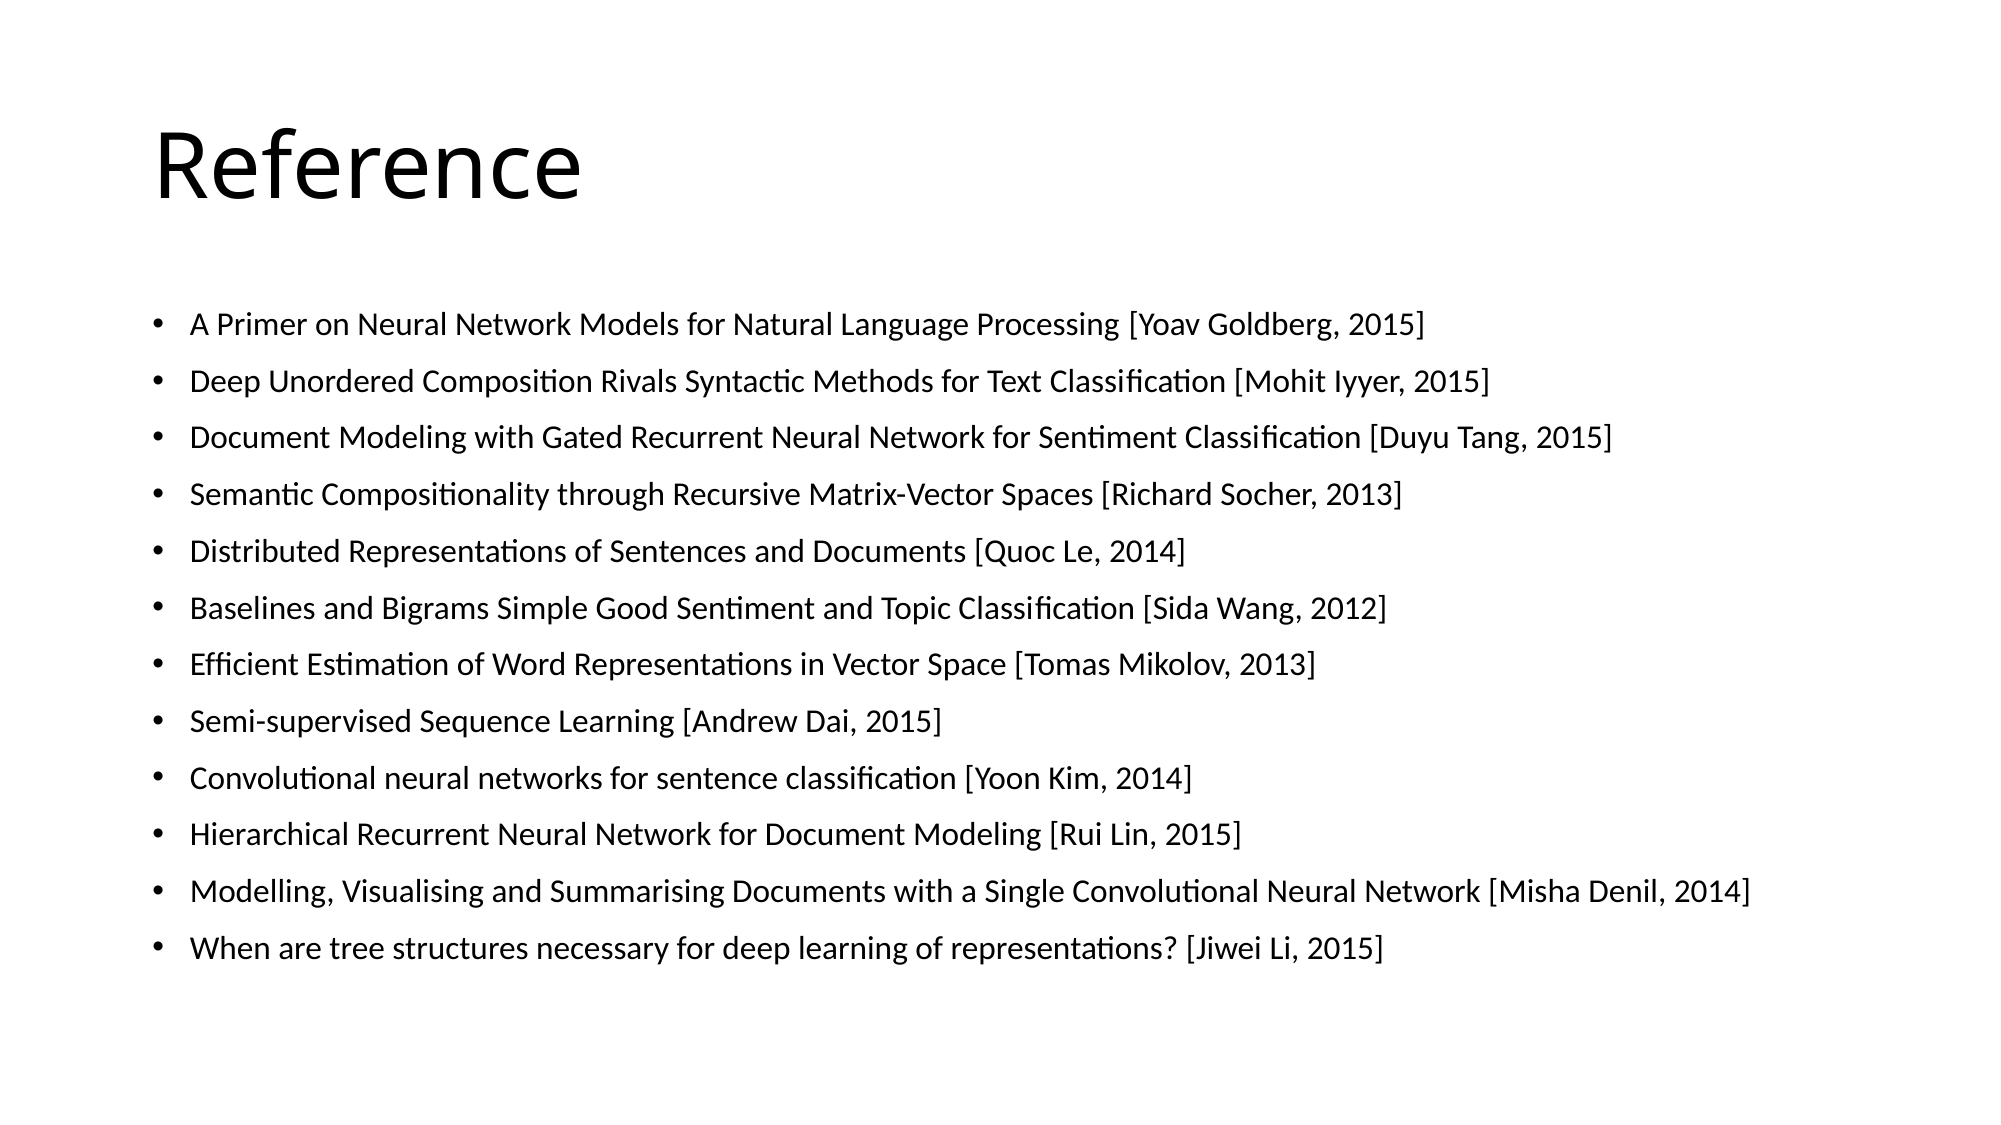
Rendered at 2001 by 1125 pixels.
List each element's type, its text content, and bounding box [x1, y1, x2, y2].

list A Primer on Neural Network Models for Natural Language Processing [Yoav Goldberg, 2015] Deep Unordered Composition Rivals Syntactic Methods for Text Classiﬁcation [Mohit Iyyer, 2015] Document Modeling with Gated Recurrent Neural Network for Sentiment Classiﬁcation [Duyu Tang, 2015] Semantic Compositionality through Recursive Matrix-Vector Spaces [Richard Socher, 2013] Distributed Representations of Sentences and Documents [Quoc Le, 2014] Baselines and Bigrams Simple Good Sentiment and Topic Classiﬁcation [Sida Wang, 2012] Efﬁcient Estimation of Word Representations in Vector Space [Tomas Mikolov, 2013] Semi-supervised Sequence Learning [Andrew Dai, 2015] Convolutional neural networks for sentence classification [Yoon Kim, 2014] Hierarchical Recurrent Neural Network for Document Modeling [Rui Lin, 2015] Modelling, Visualising and Summarising Documents with a Single Convolutional Neural Network [Misha Denil, 2014] When are tree structures necessary for deep learning of representations? [Jiwei Li, 2015] [137, 299, 1863, 1014]
title Reference [137, 59, 1863, 278]
